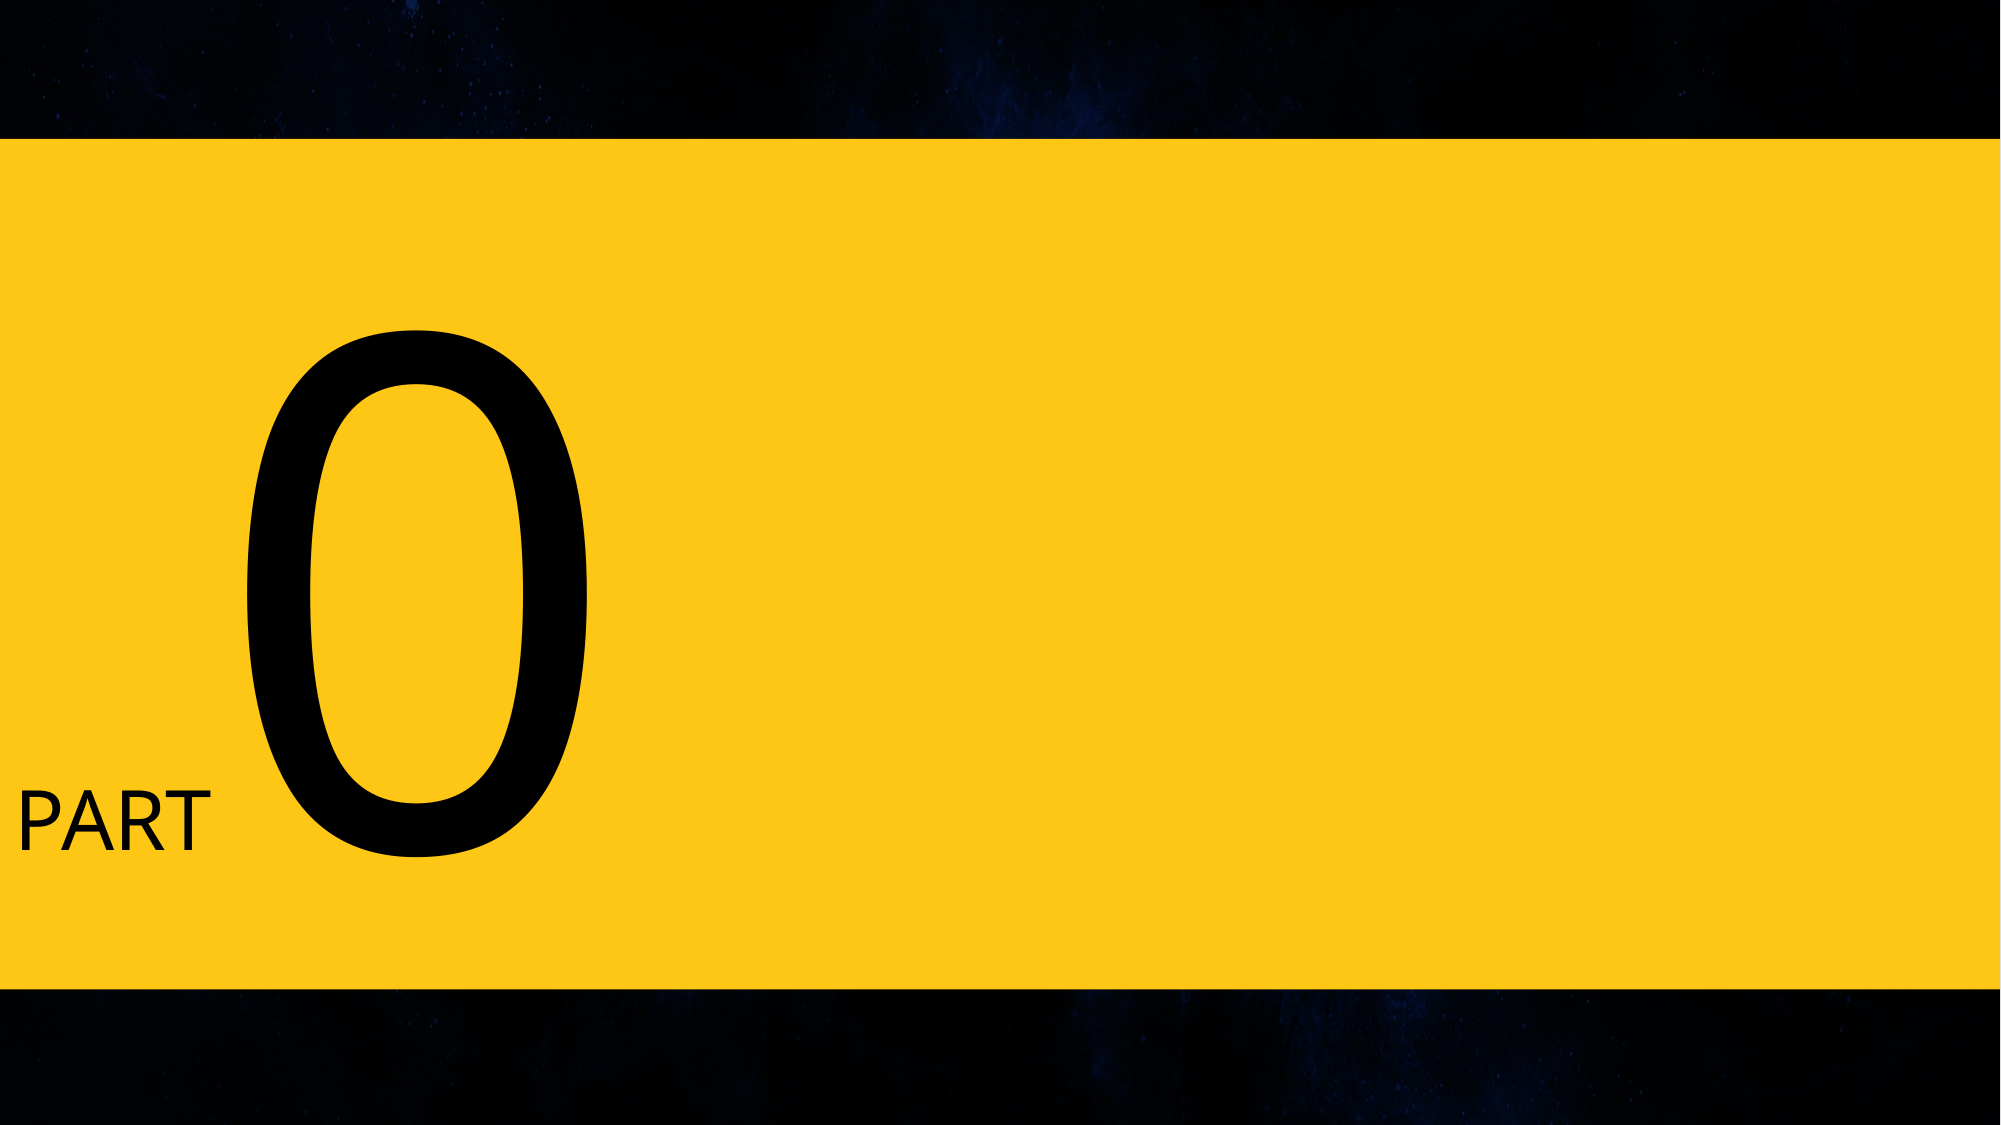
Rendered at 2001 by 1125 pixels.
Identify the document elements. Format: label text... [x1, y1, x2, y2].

text_box PART0 [0, 137, 2000, 991]
picture [0, 0, 2001, 1125]
